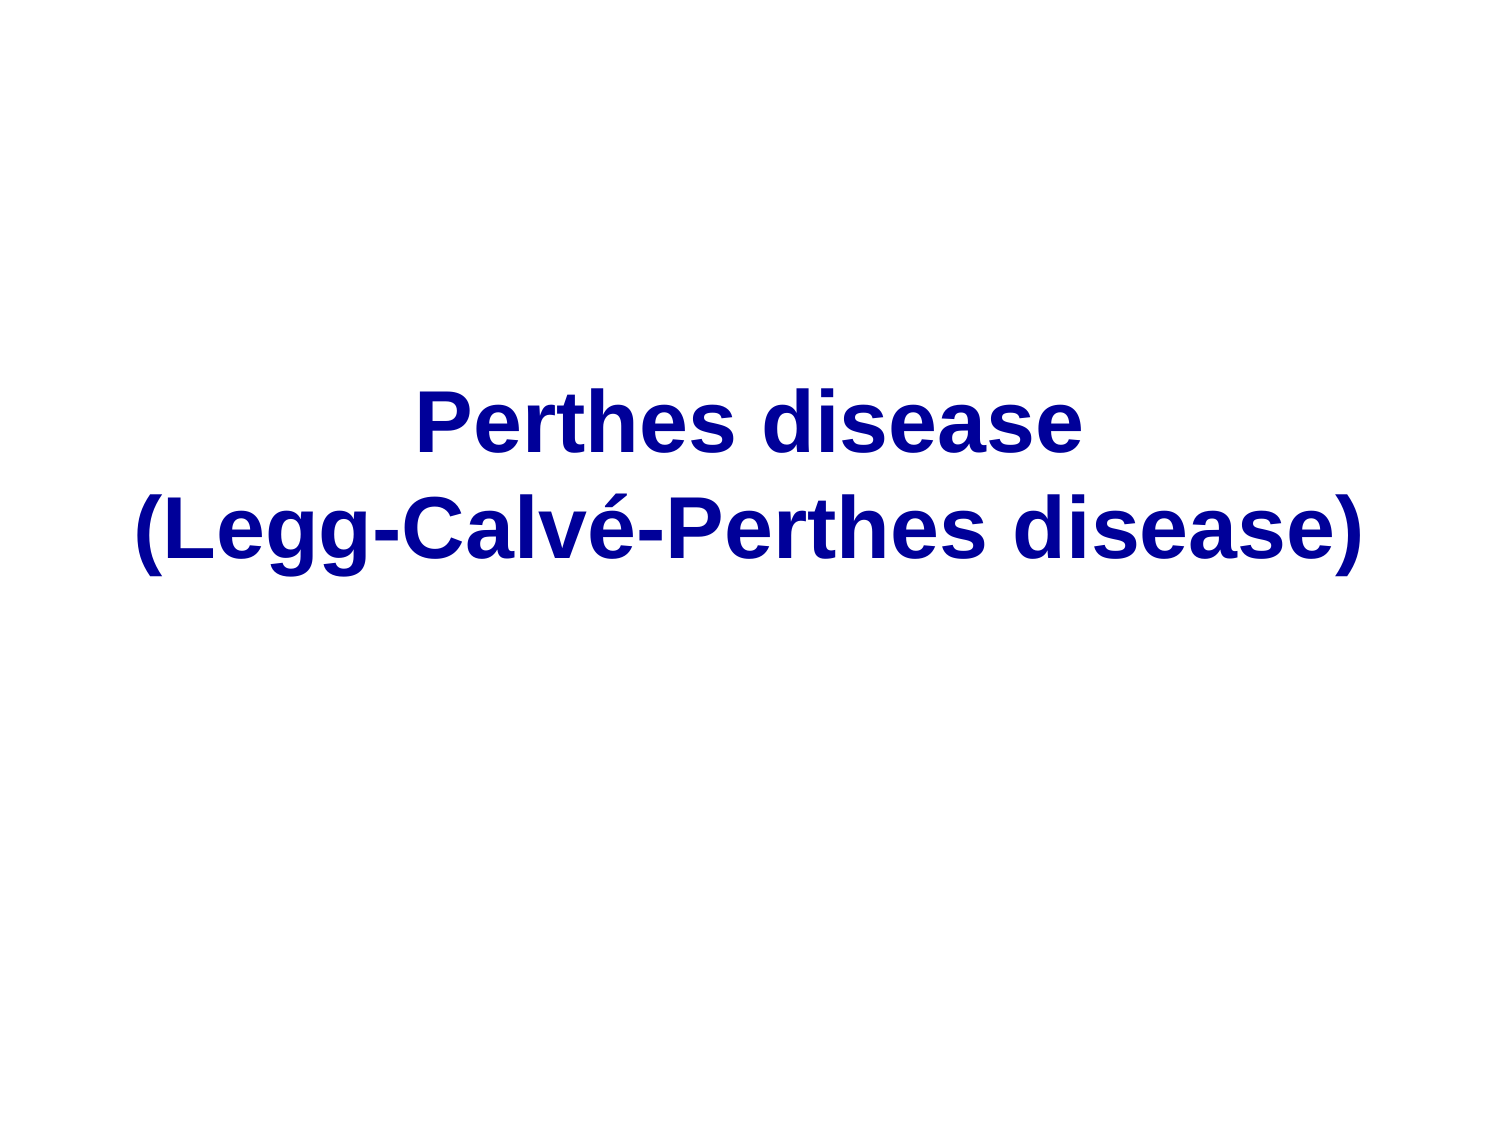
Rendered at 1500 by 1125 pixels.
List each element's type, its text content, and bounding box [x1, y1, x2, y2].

title Perthes disease (Legg-Calvé-Perthes disease) [112, 349, 1388, 591]
